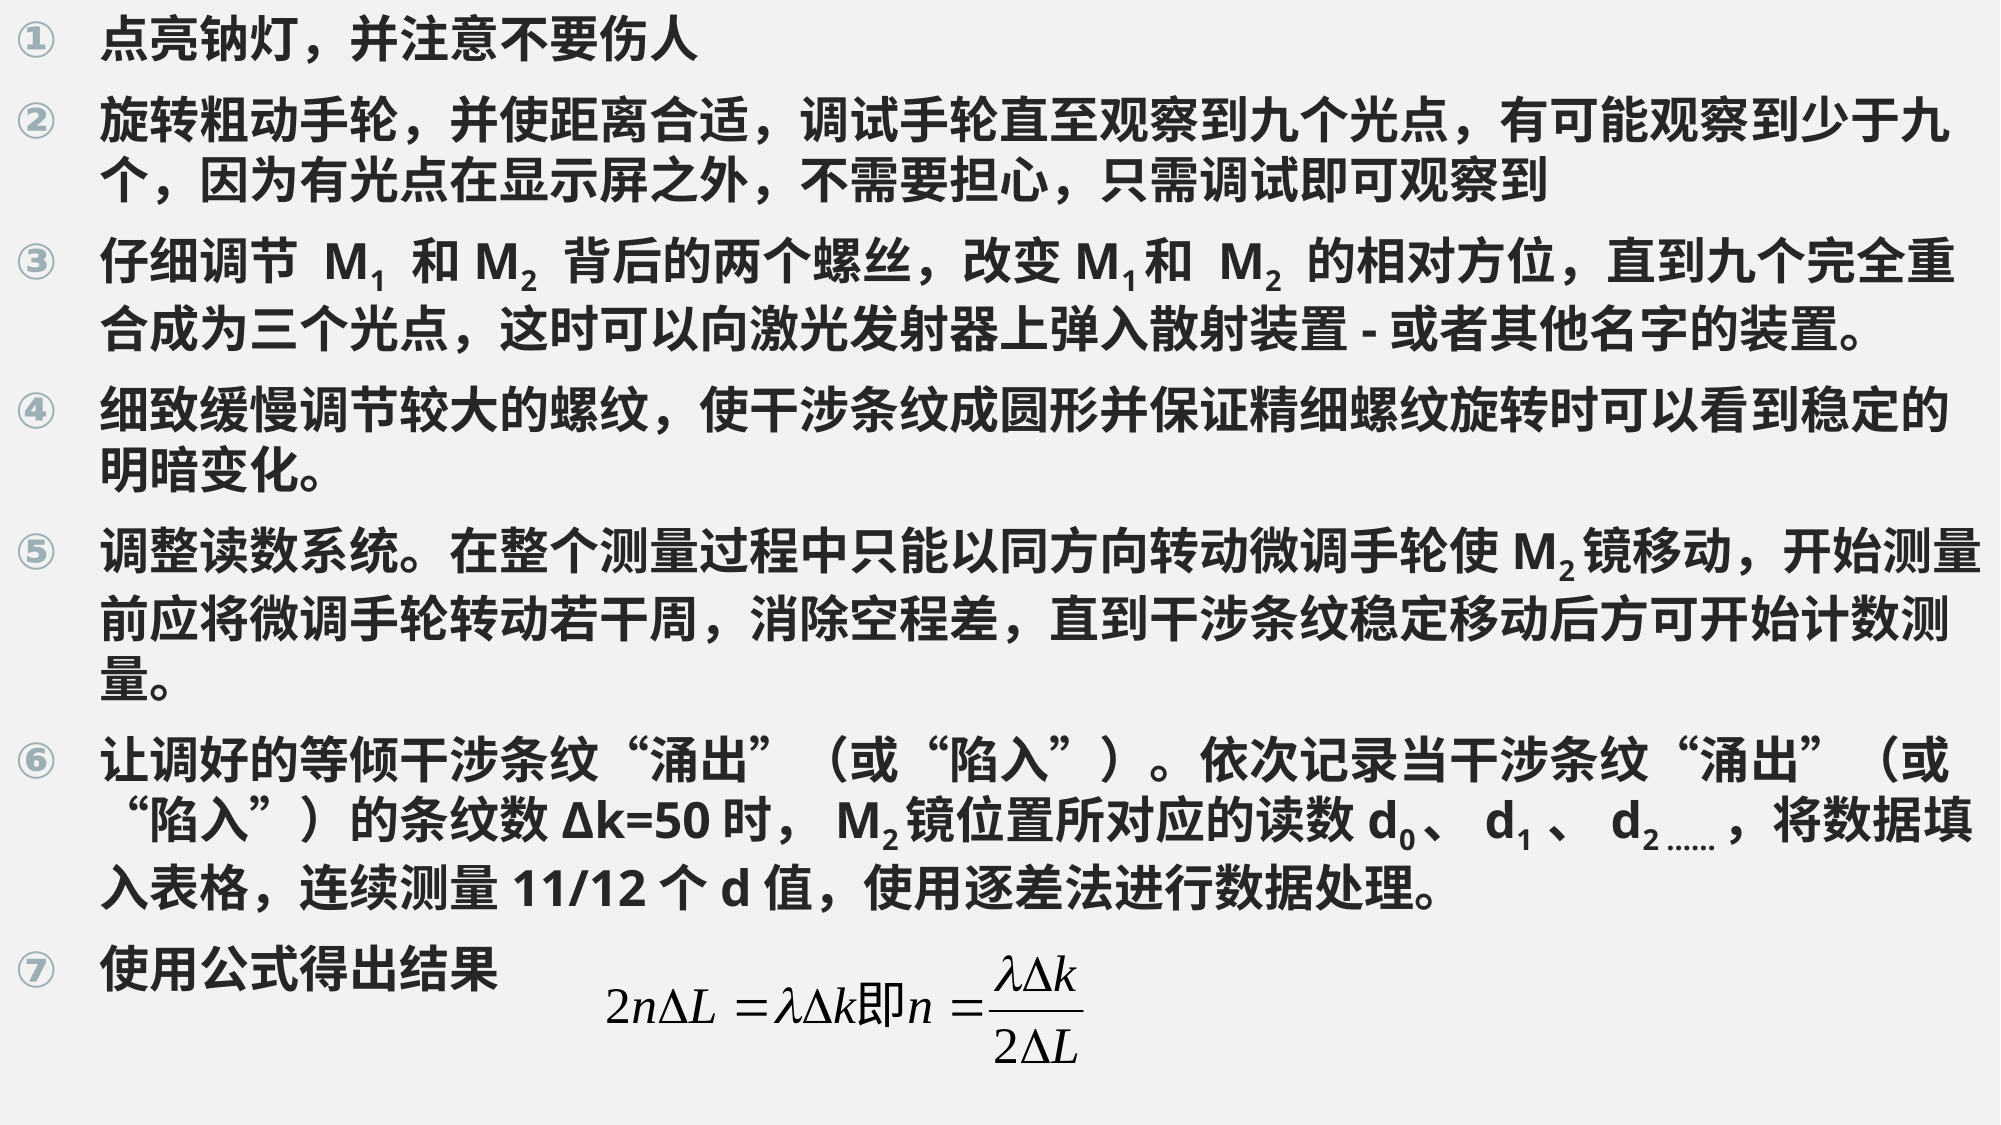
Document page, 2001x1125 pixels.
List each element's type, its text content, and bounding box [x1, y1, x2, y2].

list 点亮钠灯，并注意不要伤人 旋转粗动手轮，并使距离合适，调试手轮直至观察到九个光点，有可能观察到少于九个，因为有光点在显示屏之外，不需要担心，只需调试即可观察到 仔细调节 M1 和M2 背后的两个螺丝，改变M1和 M2 的相对方位，直到九个完全重合成为三个光点，这时可以向激光发射器上弹入散射装置-或者其他名字的装置。 细致缓慢调节较大的螺纹，使干涉条纹成圆形并保证精细螺纹旋转时可以看到稳定的明暗变化。 调整读数系统。在整个测量过程中只能以同方向转动微调手轮使M2镜移动，开始测量前应将微调手轮转动若干周，消除空程差，直到干涉条纹稳定移动后方可开始计数测量。 让调好的等倾干涉条纹“涌出”（或“陷入”）。依次记录当干涉条纹“涌出”（或“陷入”）的条纹数Δk=50时，M2镜位置所对应的读数d0、d1 、 d2 ……，将数据填入表格，连续测量11/12个d值，使用逐差法进行数据处理。 使用公式得出结果 [0, 1, 2000, 1125]
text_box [597, 942, 1092, 1075]
